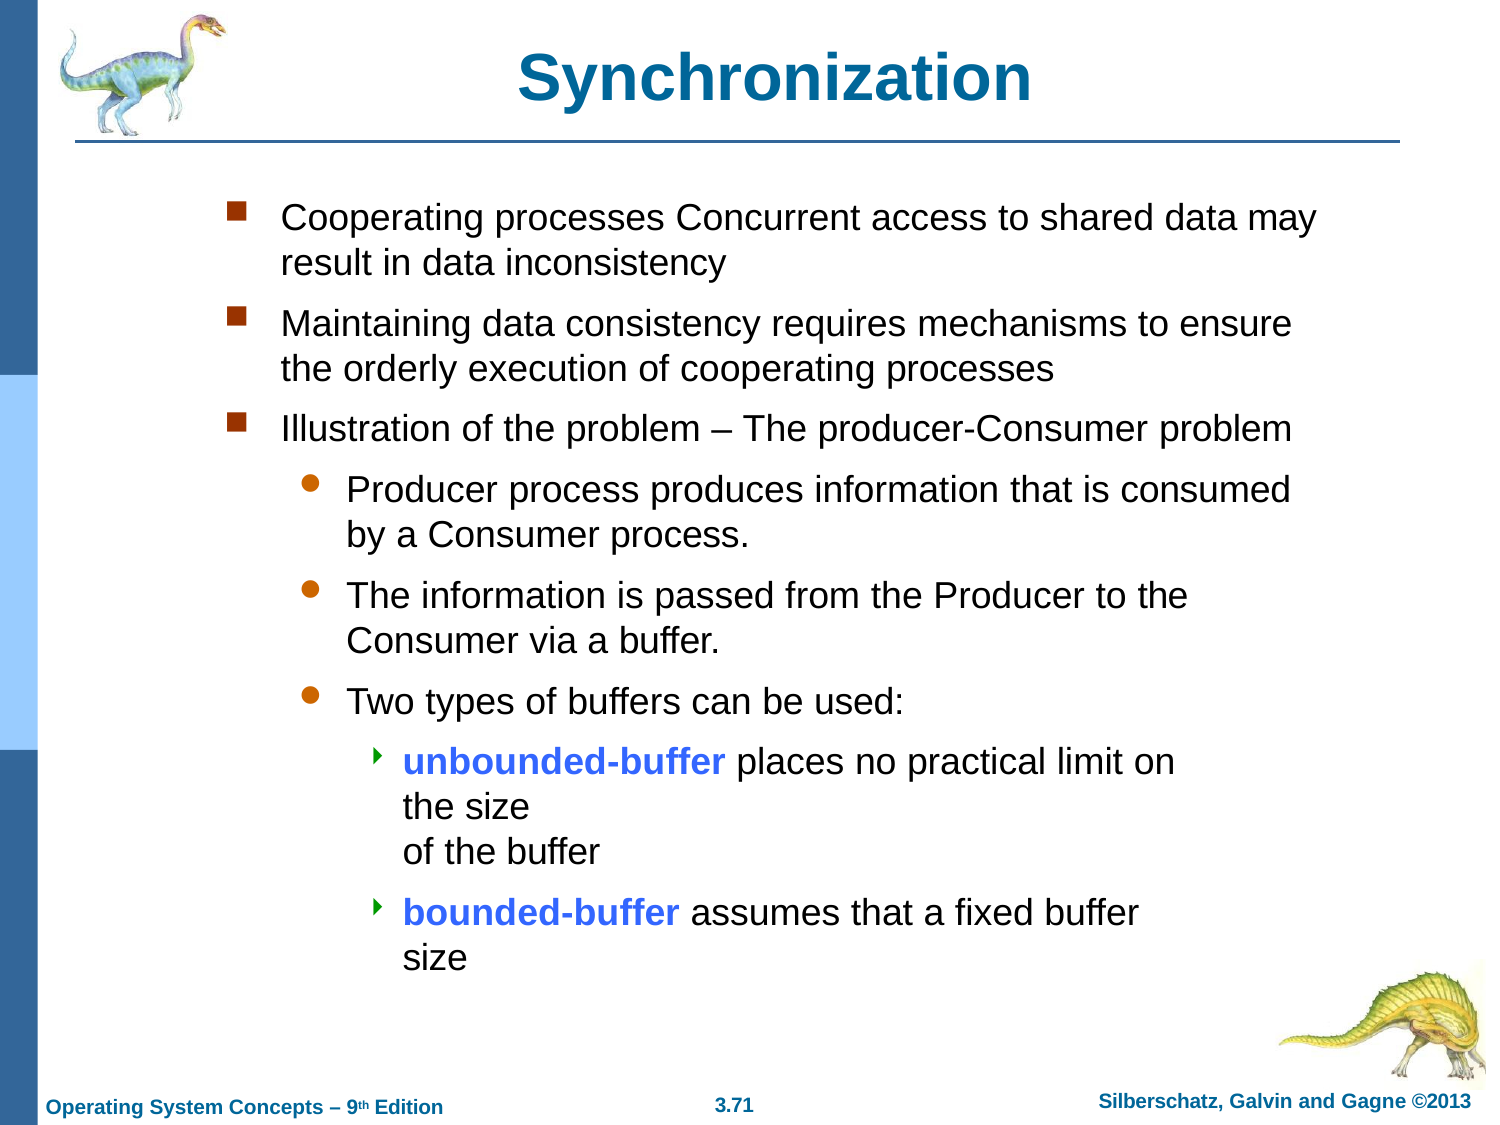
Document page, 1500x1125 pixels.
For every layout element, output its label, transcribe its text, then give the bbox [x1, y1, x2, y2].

picture [1274, 959, 1487, 1090]
title Synchronization [213, 23, 1492, 222]
text_box Silberschatz, Galvin and Gagne ©2013 [1096, 1085, 1478, 1113]
text_box Cooperating processes Concurrent access to shared data may result in data inconsistency Maintaining data consistency requires mechanisms to ensure the orderly execution of cooperating processes Illustration of the problem – The producer-Consumer problem Producer process produces information that is consumed by a Consumer process. The information is passed from the Producer to the Consumer via a buffer. Two types of buffers can be used: unbounded-buffer places no practical limit on the size of the buffer bounded-buffer assumes that a fixed buffer size [222, 190, 1325, 979]
text_box Operating System Concepts – 9th Edition [41, 1091, 454, 1119]
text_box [0, 374, 38, 1125]
text_box 3.71 [712, 1090, 758, 1117]
picture [58, 11, 228, 145]
text_box [0, 0, 38, 374]
